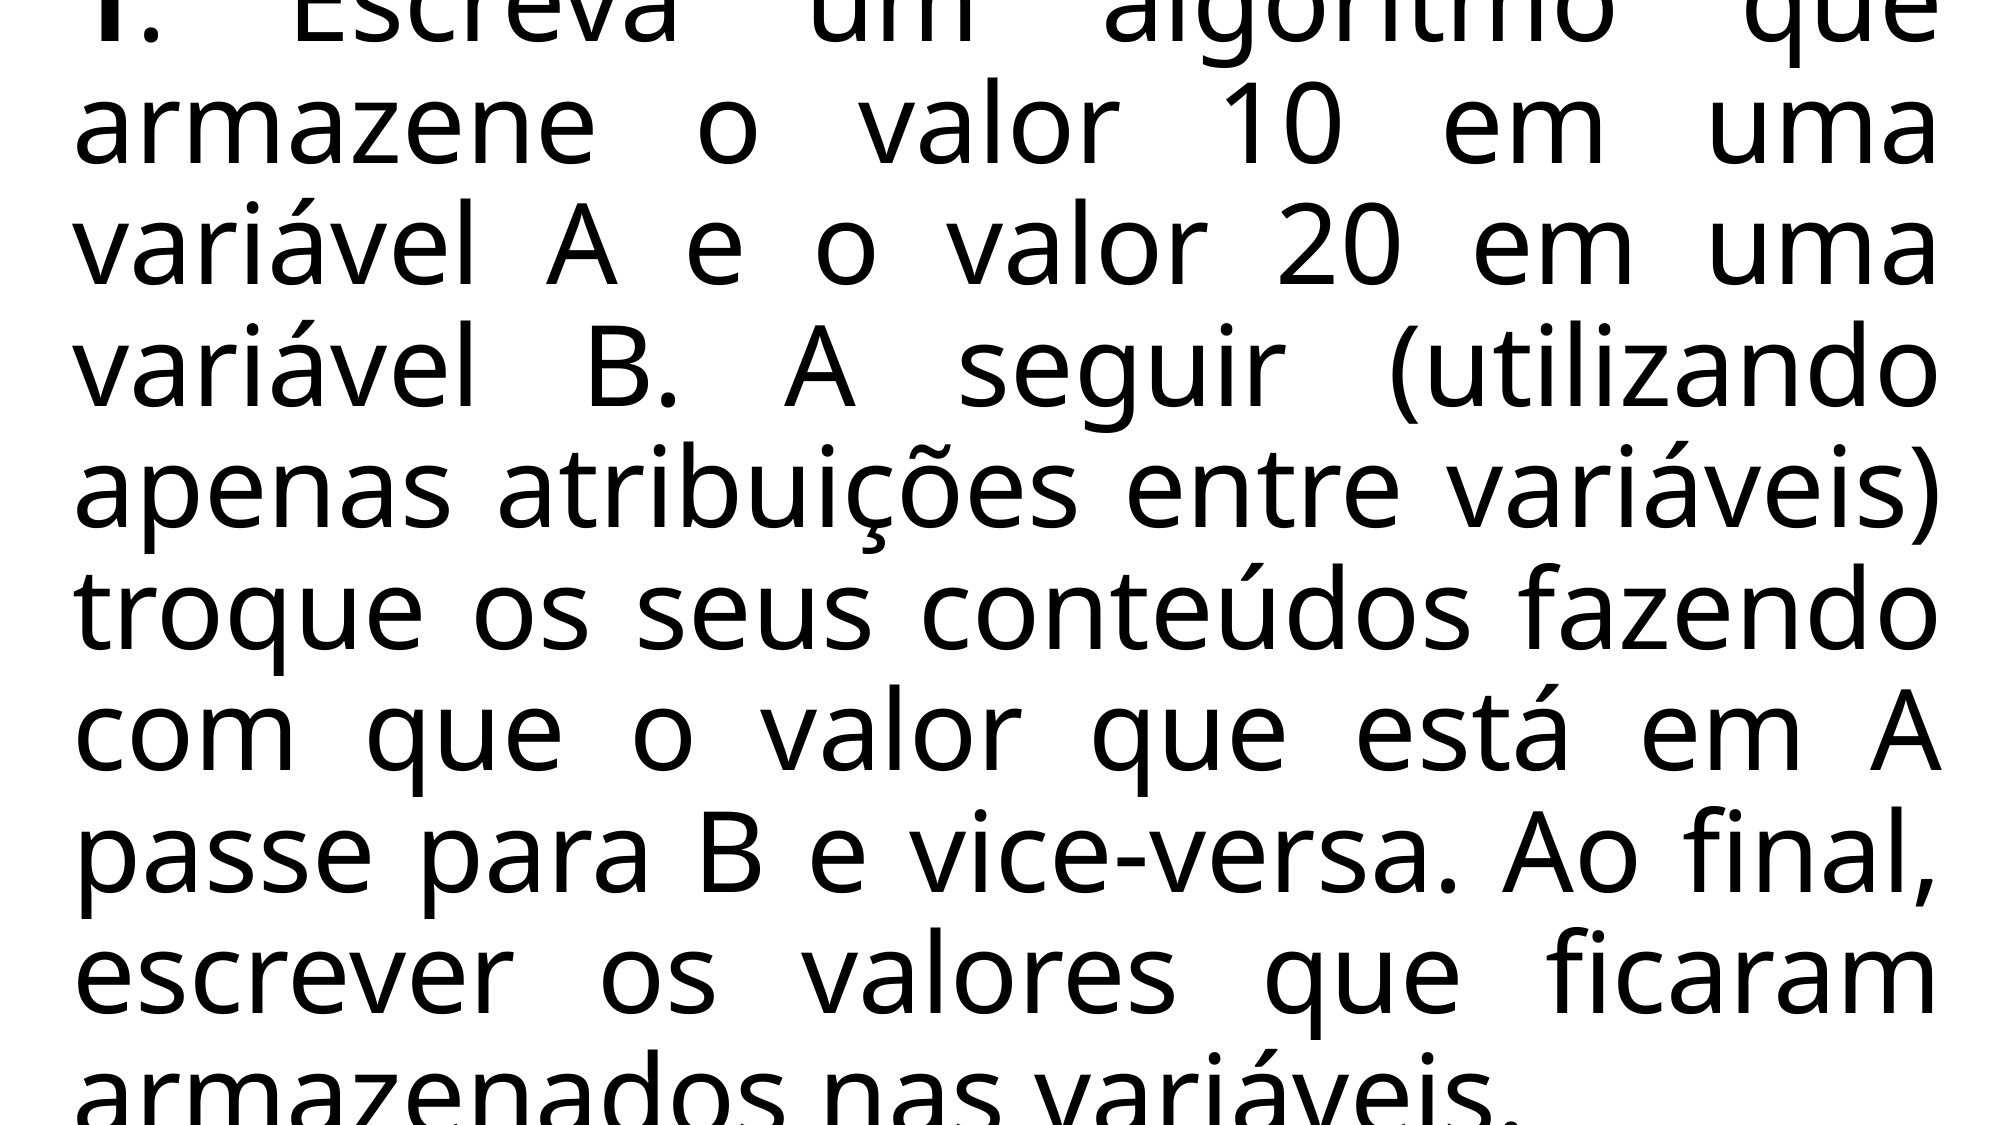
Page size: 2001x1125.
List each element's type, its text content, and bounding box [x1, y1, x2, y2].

text_box 1. Escreva um algoritmo que armazene o valor 10 em uma variável A e o valor 20 em uma variável B. A seguir (utilizando apenas atribuições entre variáveis) troque os seus conteúdos fazendo com que o valor que está em A passe para B e vice-versa. Ao final, escrever os valores que ficaram armazenados nas variáveis. [57, 29, 1959, 1075]
